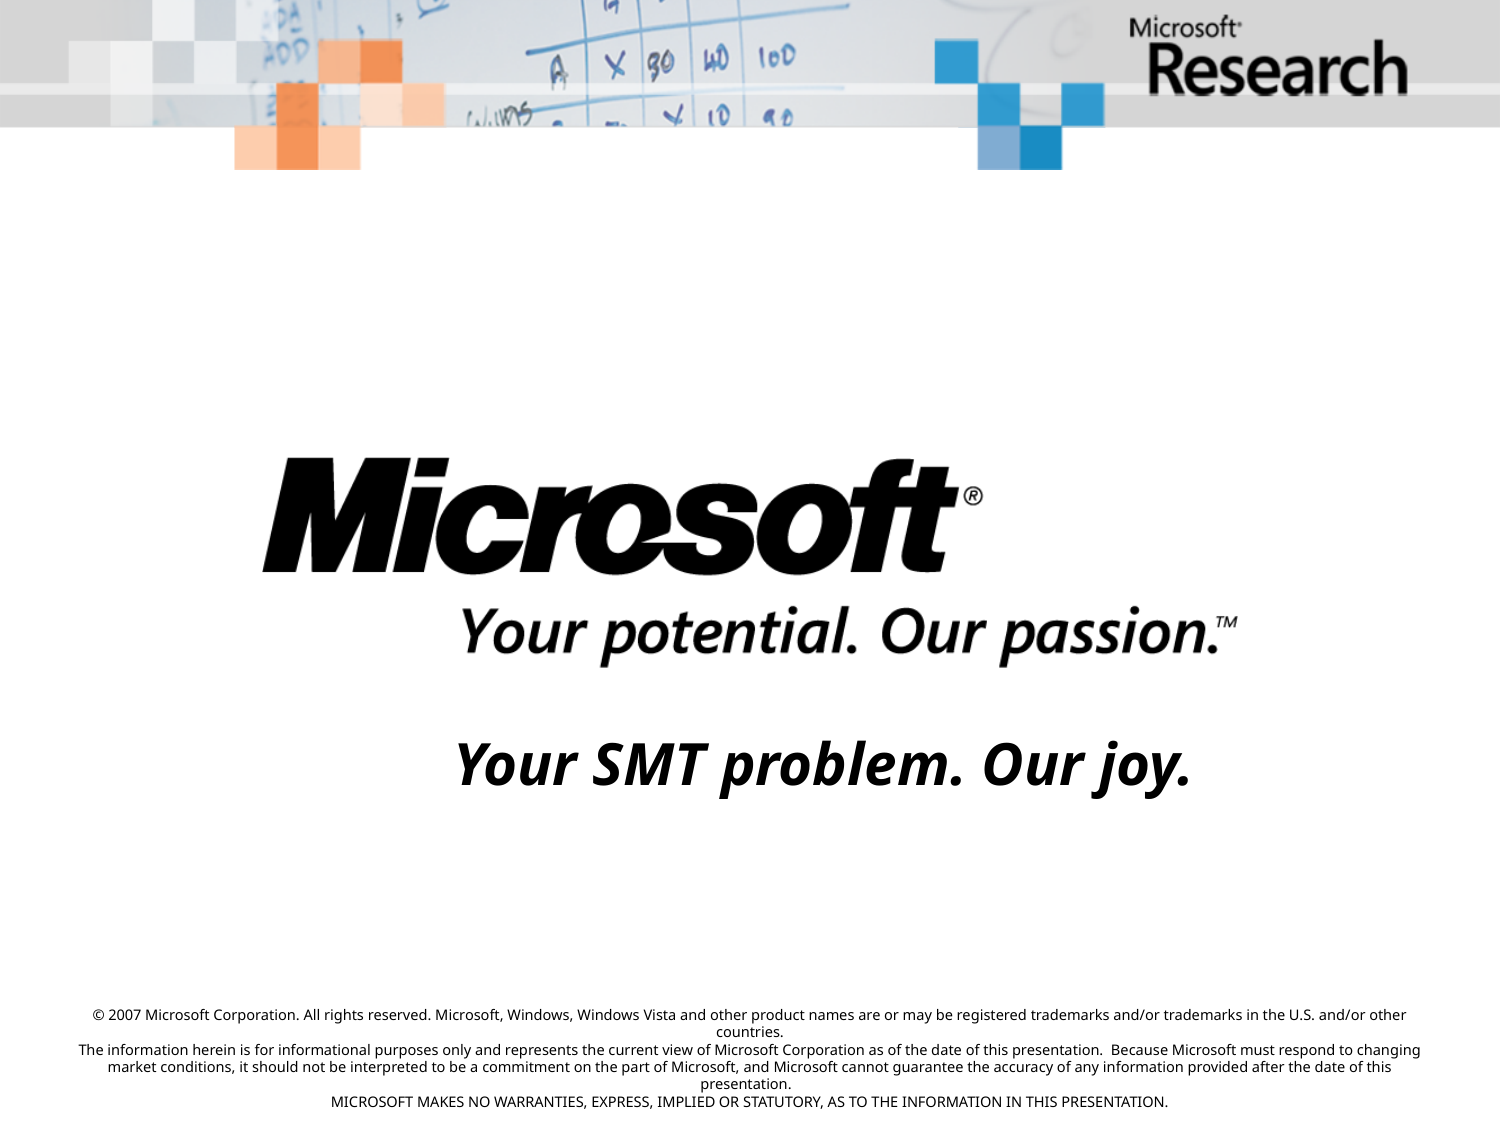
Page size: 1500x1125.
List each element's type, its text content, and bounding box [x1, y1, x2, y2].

picture [0, 0, 1500, 170]
picture [262, 456, 1238, 669]
text_box Your SMT problem. Our joy. [438, 719, 1266, 805]
text_box © 2007 Microsoft Corporation. All rights reserved. Microsoft, Windows, Windows Vista and other product names are or may be registered trademarks and/or trademarks in the U.S. and/or other countries. The information herein is for informational purposes only and represents the current view of Microsoft Corporation as of the date of this presentation. Because Microsoft must respond to changing market conditions, it should not be interpreted to be a commitment on the part of Microsoft, and Microsoft cannot guarantee the accuracy of any information provided after the date of this presentation. MICROSOFT MAKES NO WARRANTIES, EXPRESS, IMPLIED OR STATUTORY, AS TO THE INFORMATION IN THIS PRESENTATION. [62, 997, 1438, 1118]
